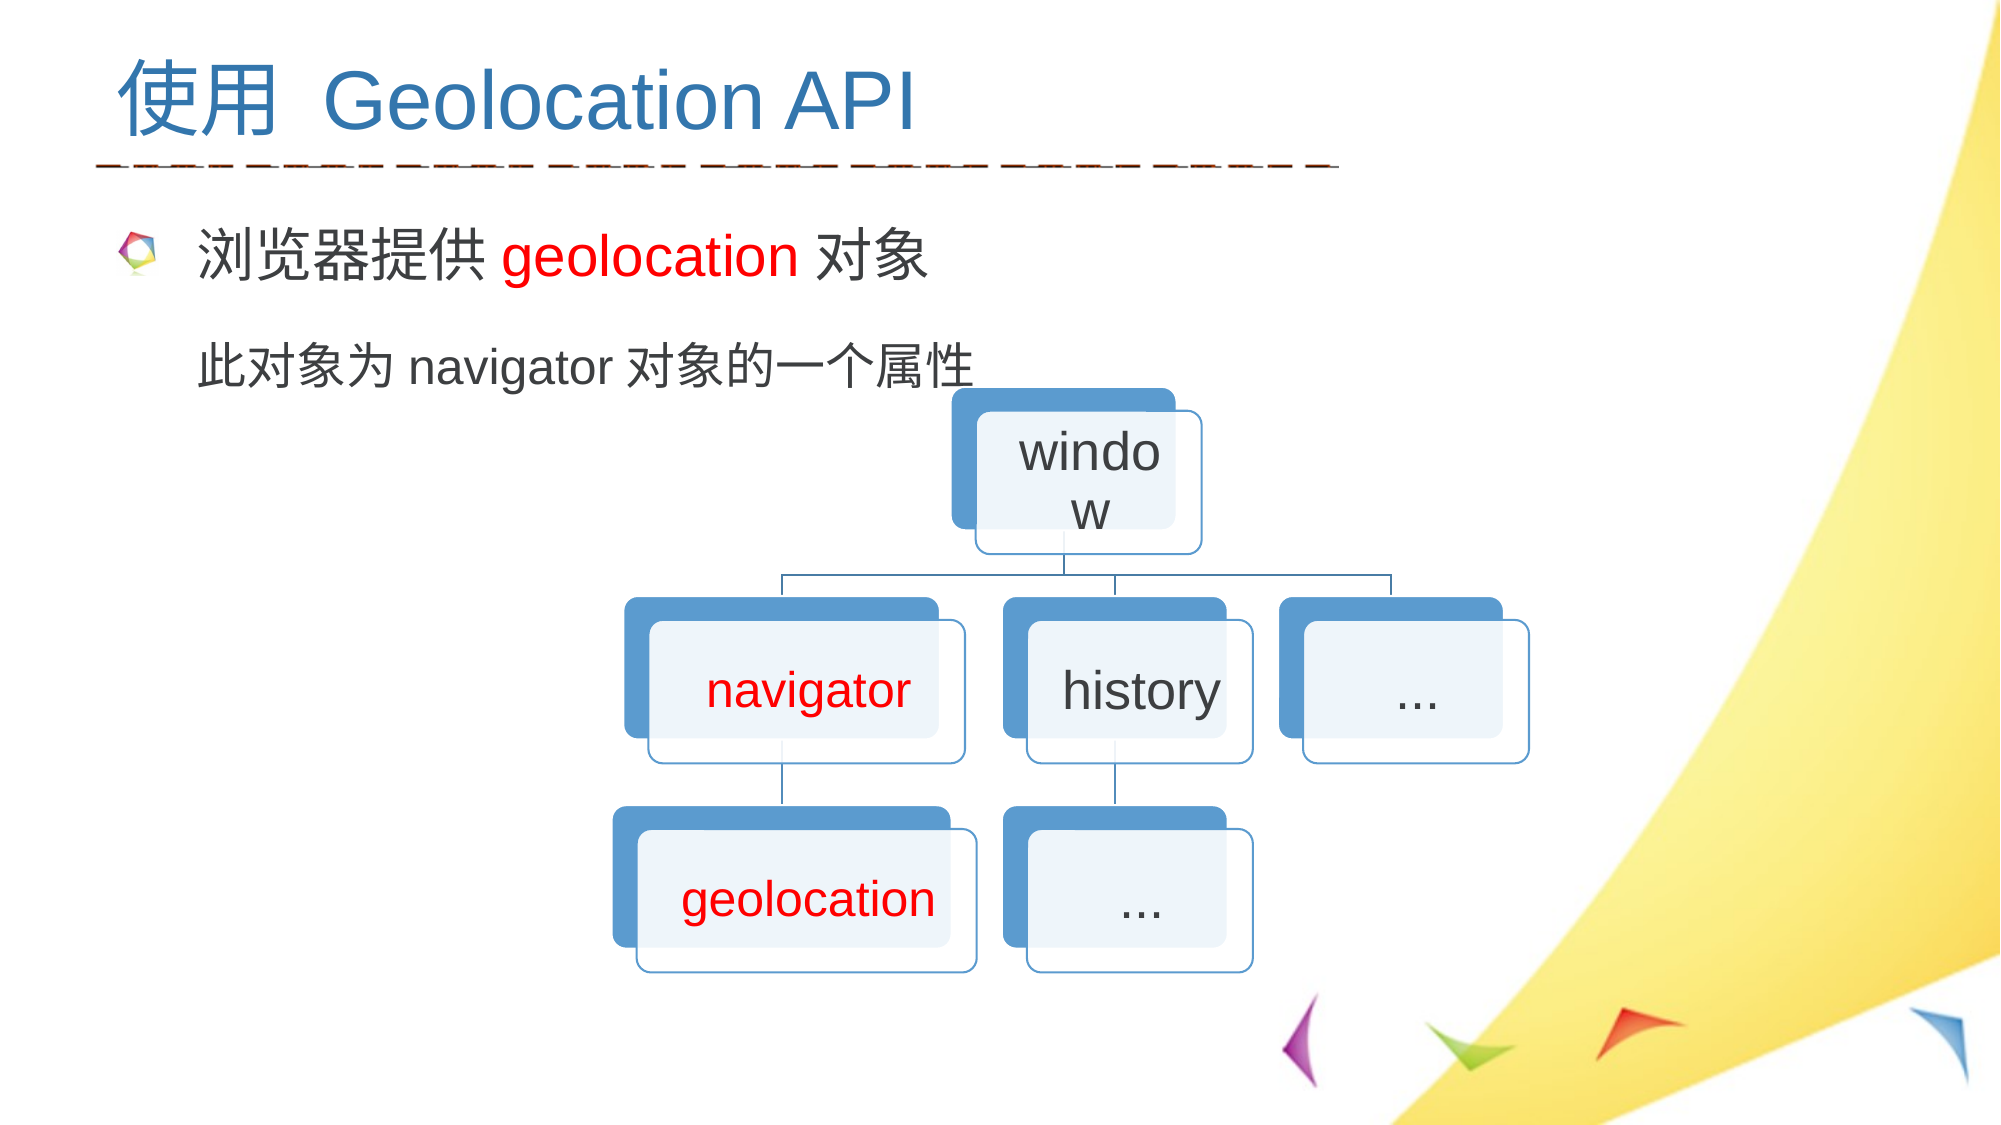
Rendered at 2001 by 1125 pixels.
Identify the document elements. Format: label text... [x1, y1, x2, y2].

list 使用 Geolocation API [101, 38, 1392, 120]
picture [88, 0, 2000, 1125]
picture [116, 230, 159, 276]
list 浏览器提供geolocation对象 此对象为navigator对象的一个属性 [101, 210, 1586, 973]
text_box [554, 386, 1586, 973]
